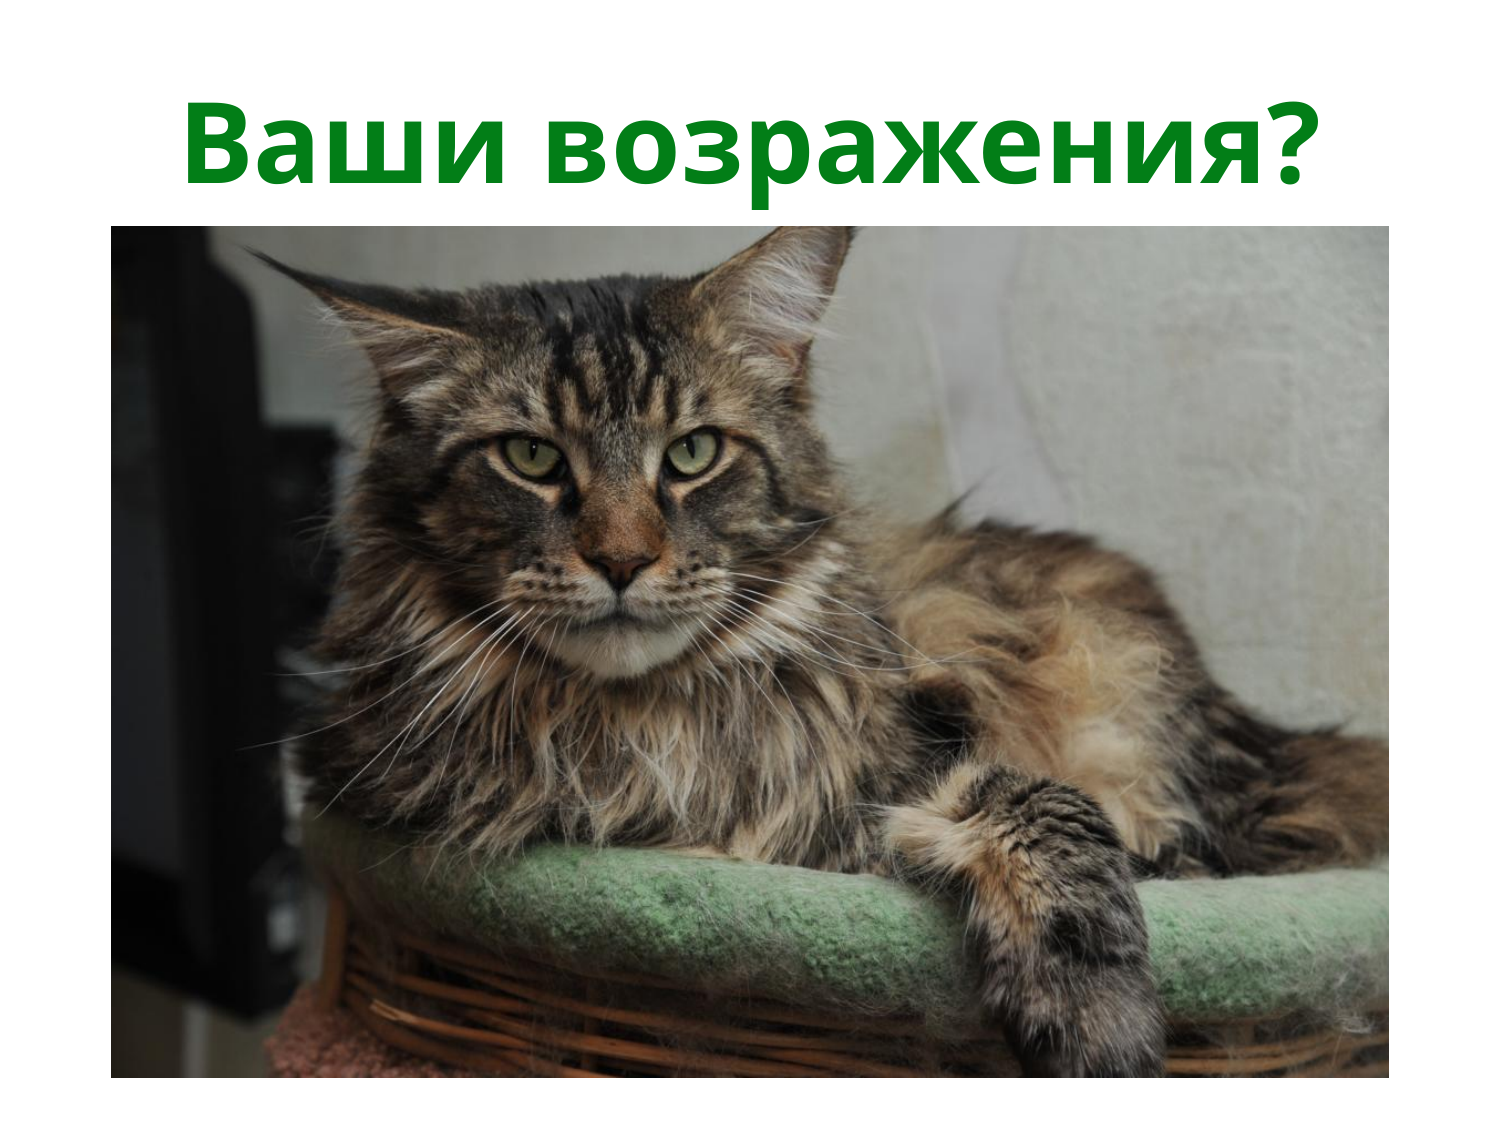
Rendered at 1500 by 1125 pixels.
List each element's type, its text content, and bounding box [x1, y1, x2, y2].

picture [110, 226, 1390, 1078]
title Ваши возражения? [75, 45, 1425, 233]
